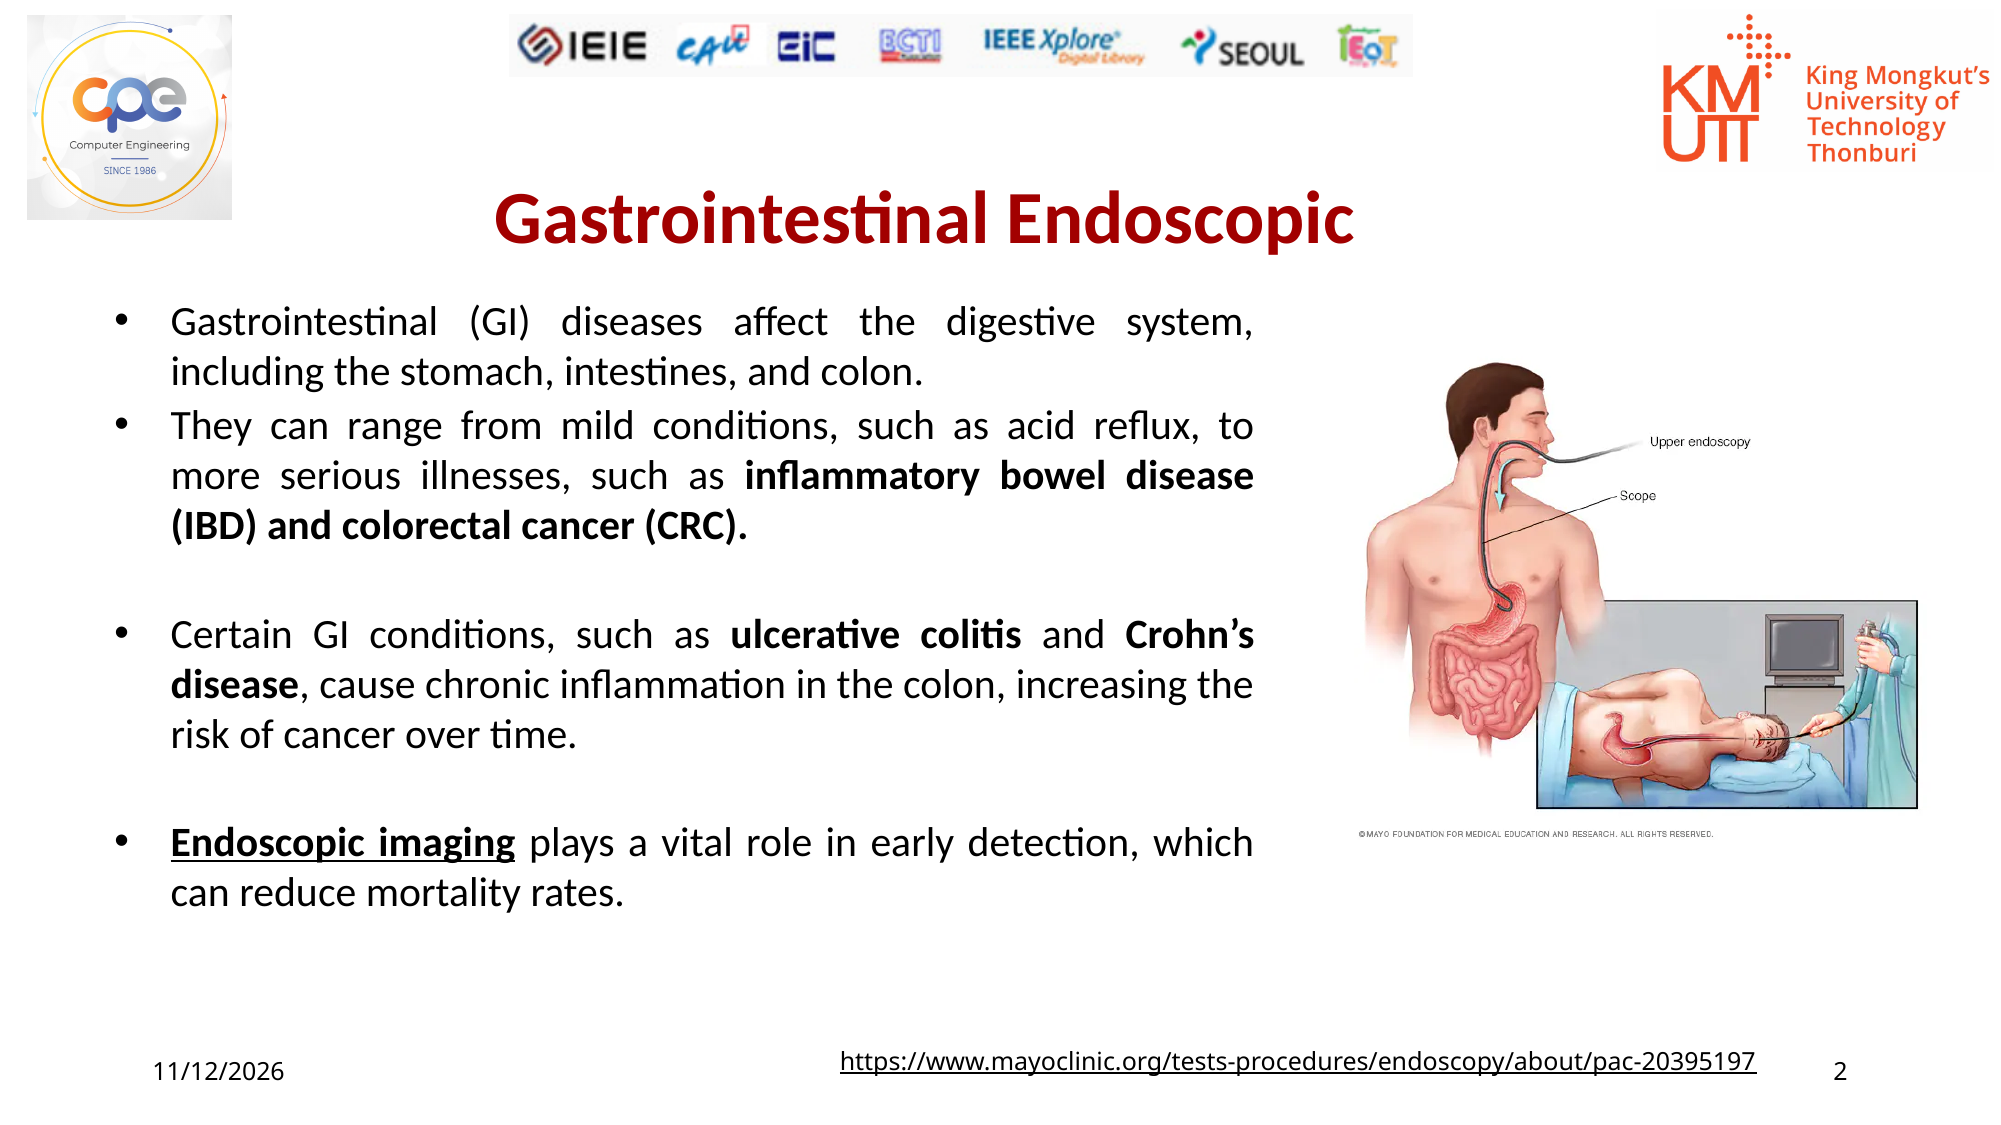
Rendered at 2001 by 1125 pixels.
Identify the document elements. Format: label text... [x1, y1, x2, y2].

picture [508, 13, 1414, 77]
picture [1353, 315, 1935, 841]
title Gastrointestinal Endoscopic [479, 156, 1443, 268]
picture [26, 15, 232, 220]
picture [1656, 8, 1994, 172]
list Gastrointestinal (GI) diseases affect the digestive system, including the stomach, intestines, and colon. They can range from mild conditions, such as acid reflux, to more serious illnesses, such as inflammatory bowel disease (IBD) and colorectal cancer (CRC). Certain GI conditions, such as ulcerative colitis and Crohn’s disease, cause chronic inflammation in the colon, increasing the risk of cancer over time. Endoscopic imaging plays a vital role in early detection, which can reduce mortality rates. [99, 286, 1270, 1005]
text_box https://www.mayoclinic.org/tests-procedures/endoscopy/about/pac-20395197 [825, 1037, 1825, 1087]
slide_number 2 [1412, 1042, 1863, 1103]
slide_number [137, 1042, 588, 1103]
